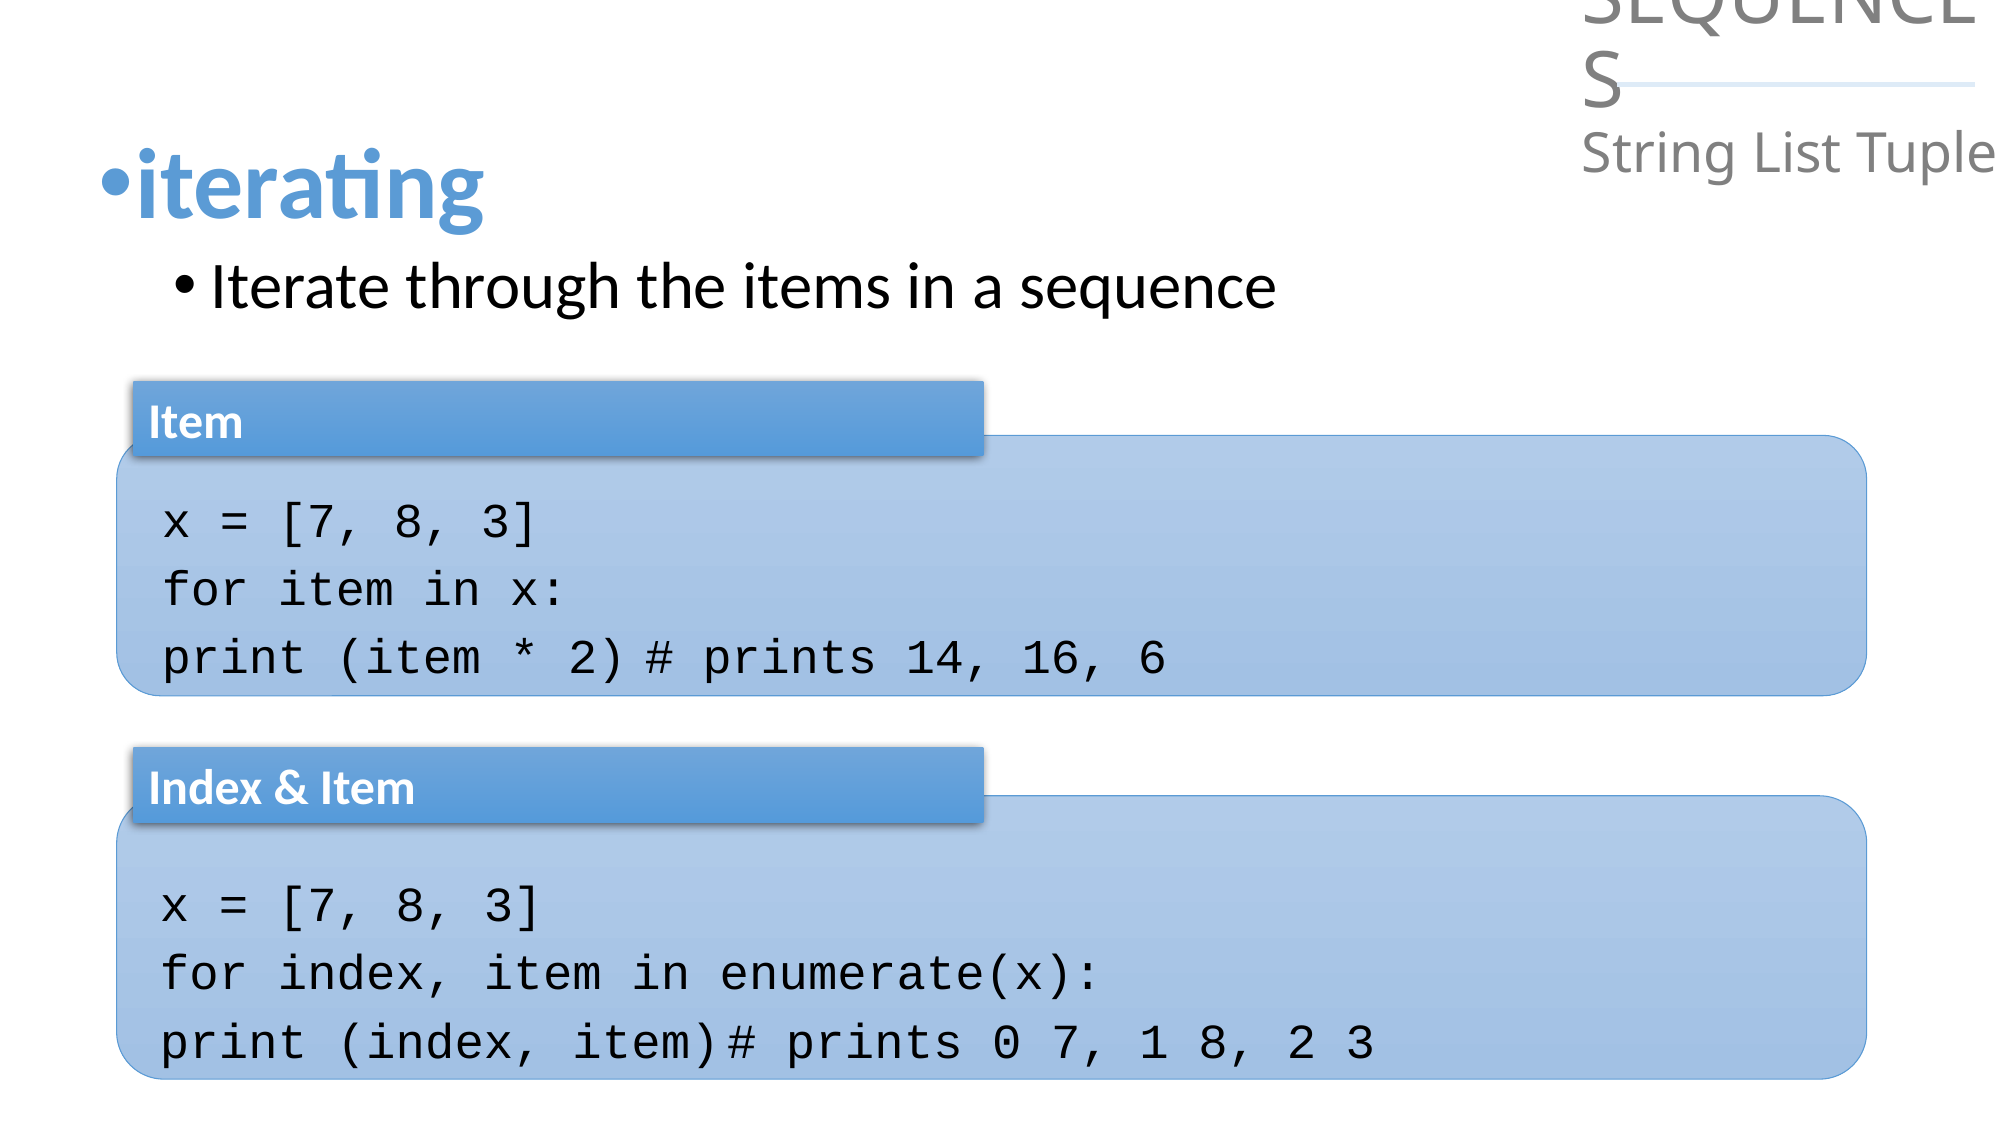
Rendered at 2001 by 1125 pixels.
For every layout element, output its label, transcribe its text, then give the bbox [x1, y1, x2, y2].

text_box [116, 747, 1867, 1080]
list iterating Iterate through the items in a sequence [83, 125, 1884, 346]
title SEQUENCES String List Tuple [1566, 0, 2000, 146]
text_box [116, 380, 1867, 696]
